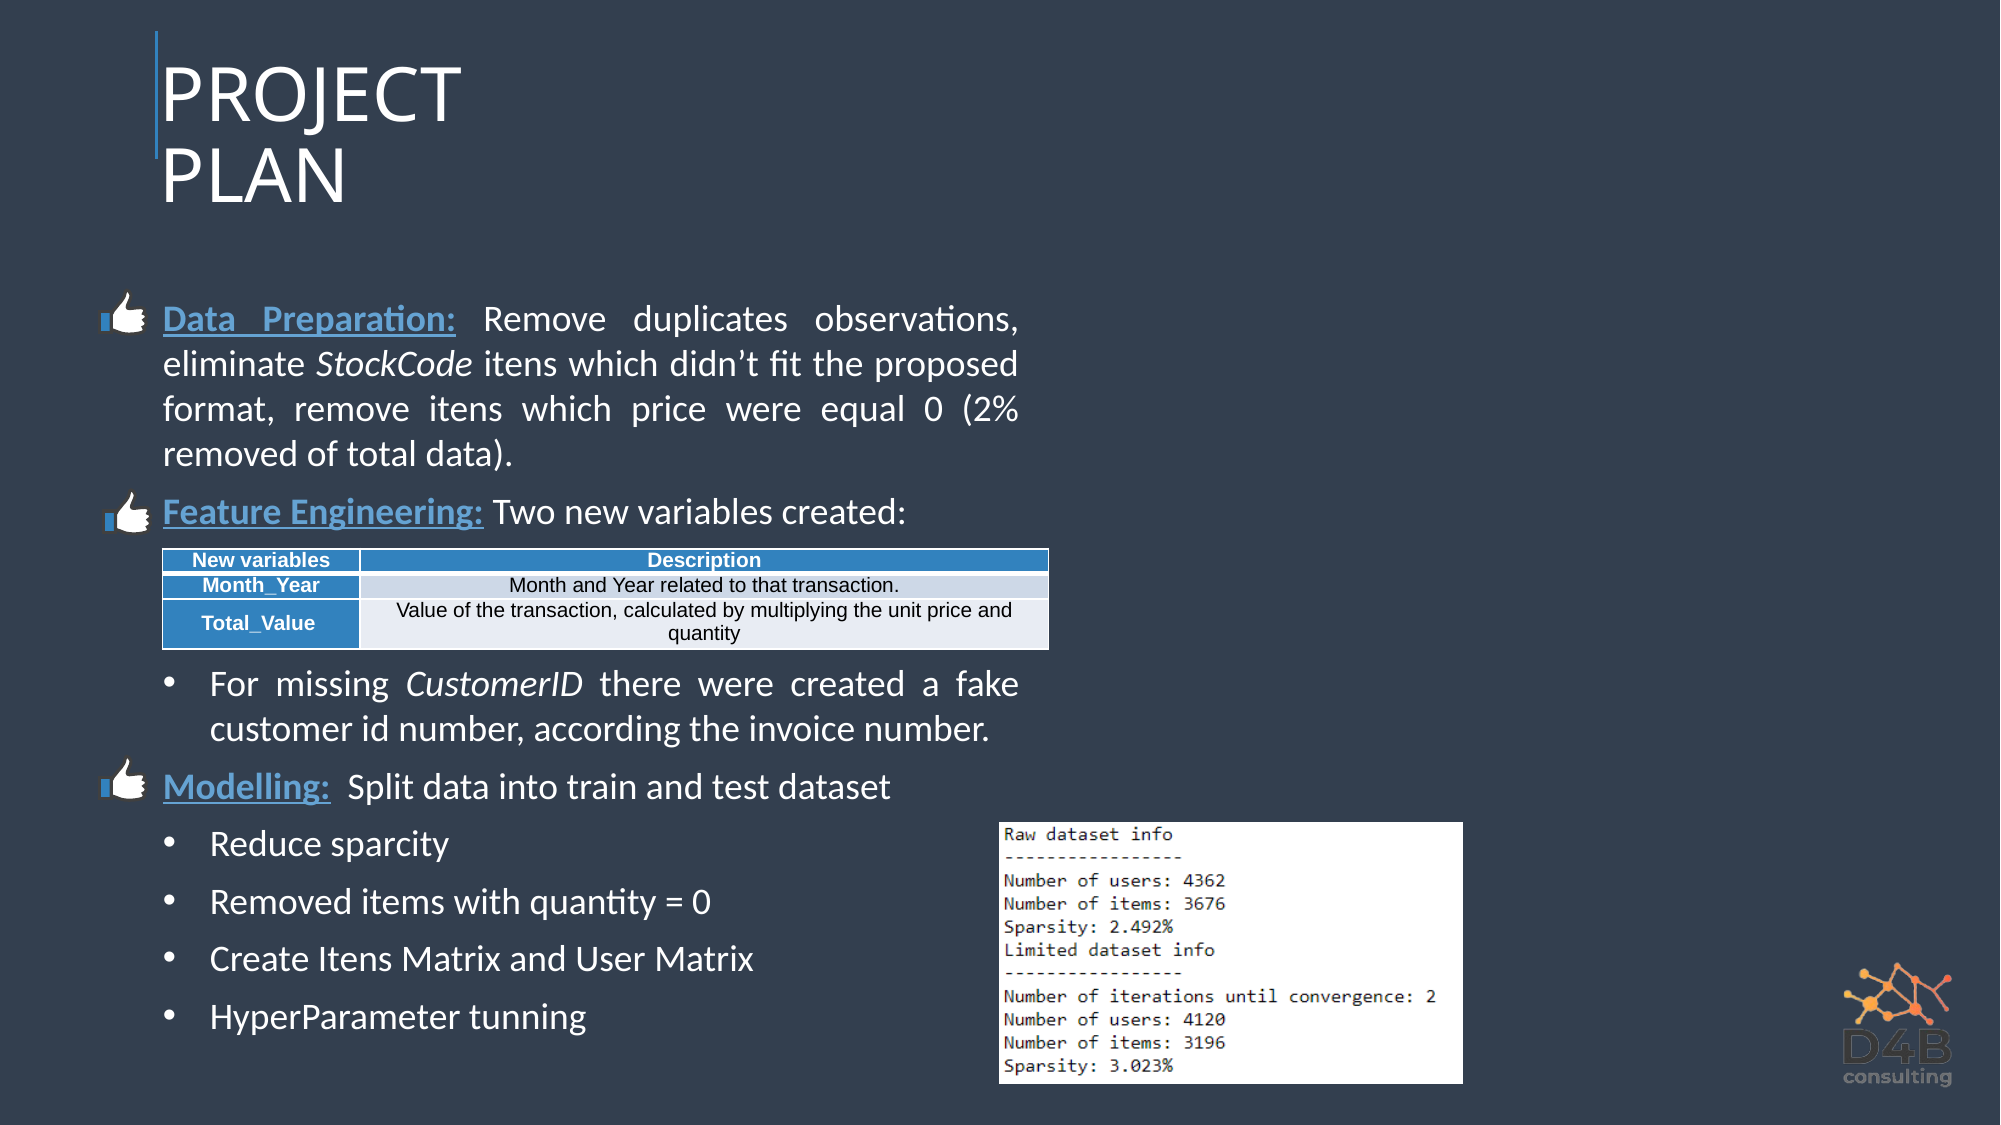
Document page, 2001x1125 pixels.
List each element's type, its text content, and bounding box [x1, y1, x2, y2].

table_header Description [361, 550, 1048, 571]
picture [999, 822, 1463, 1084]
text_box Data Preparation: Remove duplicates observations, eliminate StockCode itens which didn’t fit the proposed format, remove itens which price were equal 0 (2% removed of total data). Feature Engineering: Two new variables created: For missing CustomerID there were created a fake customer id number, according the invoice number. Modelling: Split data into train and test dataset Reduce sparcity Removed items with quantity = 0 Create Itens Matrix and User Matrix HyperParameter tunning [148, 286, 1035, 1125]
text_box PROJECT PLAN [144, 49, 155, 129]
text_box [99, 756, 147, 801]
table_cell Month and Year related to that transaction. [361, 576, 1048, 598]
text_box [144, 326, 148, 425]
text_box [99, 290, 147, 335]
table_cell Month_Year [163, 576, 359, 598]
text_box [103, 489, 151, 534]
picture [1795, 934, 2000, 1125]
text_box PROJECT PLAN [158, 49, 685, 129]
table_cell Total_Value [163, 600, 359, 648]
table_cell Value of the transaction, calculated by multiplying the unit price and quantity [361, 600, 1048, 648]
table_header New variables [163, 550, 359, 571]
